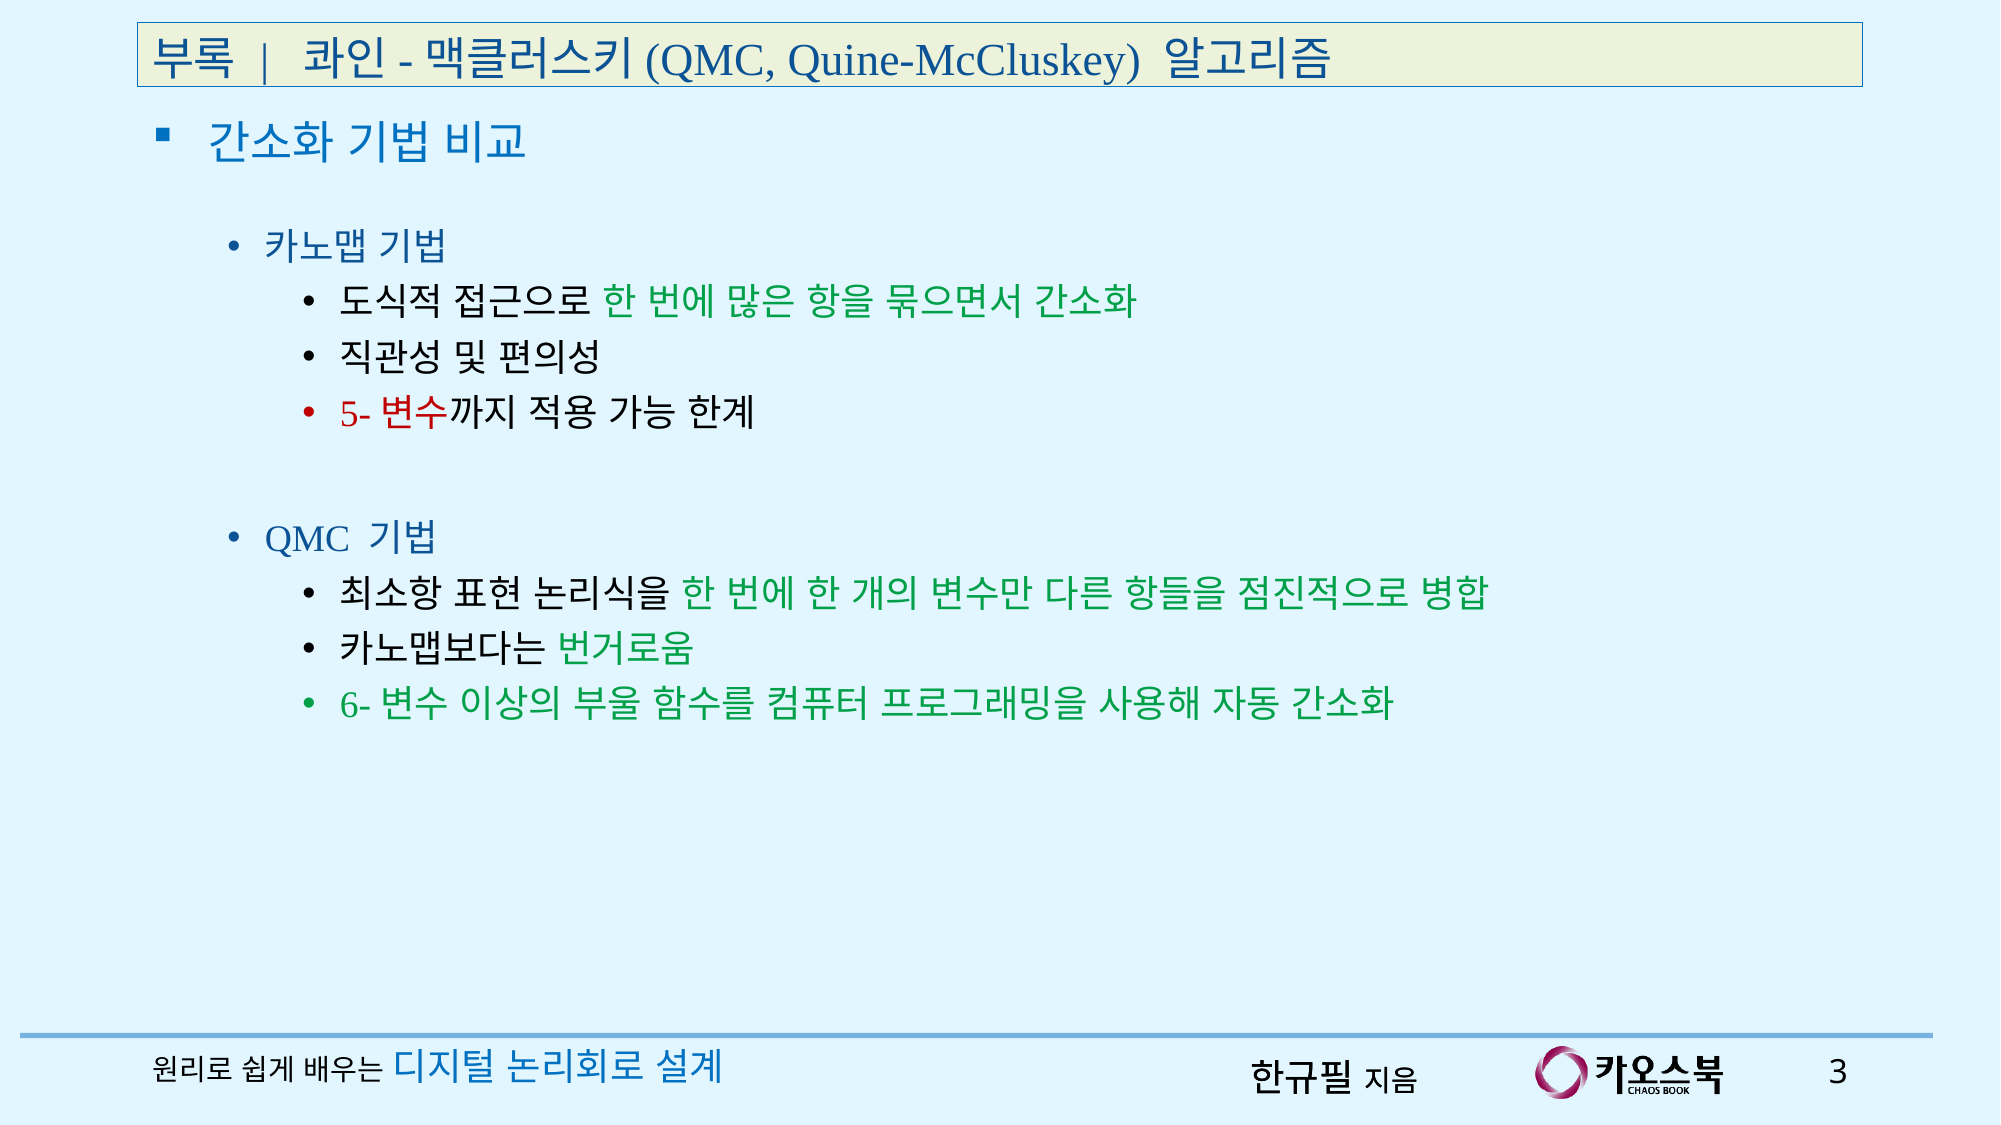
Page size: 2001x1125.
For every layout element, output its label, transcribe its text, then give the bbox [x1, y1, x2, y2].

text_box 간소화 기법 비교 [137, 106, 1138, 176]
list 카노맵 기법 도식적 접근으로 한 번에 많은 항을 묶으면서 간소화 직관성 및 편의성 5-변수까지 적용 가능 한계 QMC 기법 최소항 표현 논리식을 한 번에 한 개의 변수만 다른 항들을 점진적으로 병합 카노맵보다는 번거로움 6-변수 이상의 부울 함수를 컴퓨터 프로그래밍을 사용해 자동 간소화 [137, 215, 1925, 774]
footer 원리로 쉽게 배우는 디지털 논리회로 설계 [137, 1035, 832, 1096]
slide_number 3 [1769, 1042, 1863, 1103]
picture [1535, 1046, 1723, 1099]
text_box 부록 | 콰인-맥클러스키(QMC, Quine-McCluskey) 알고리즘 [137, 22, 1863, 87]
